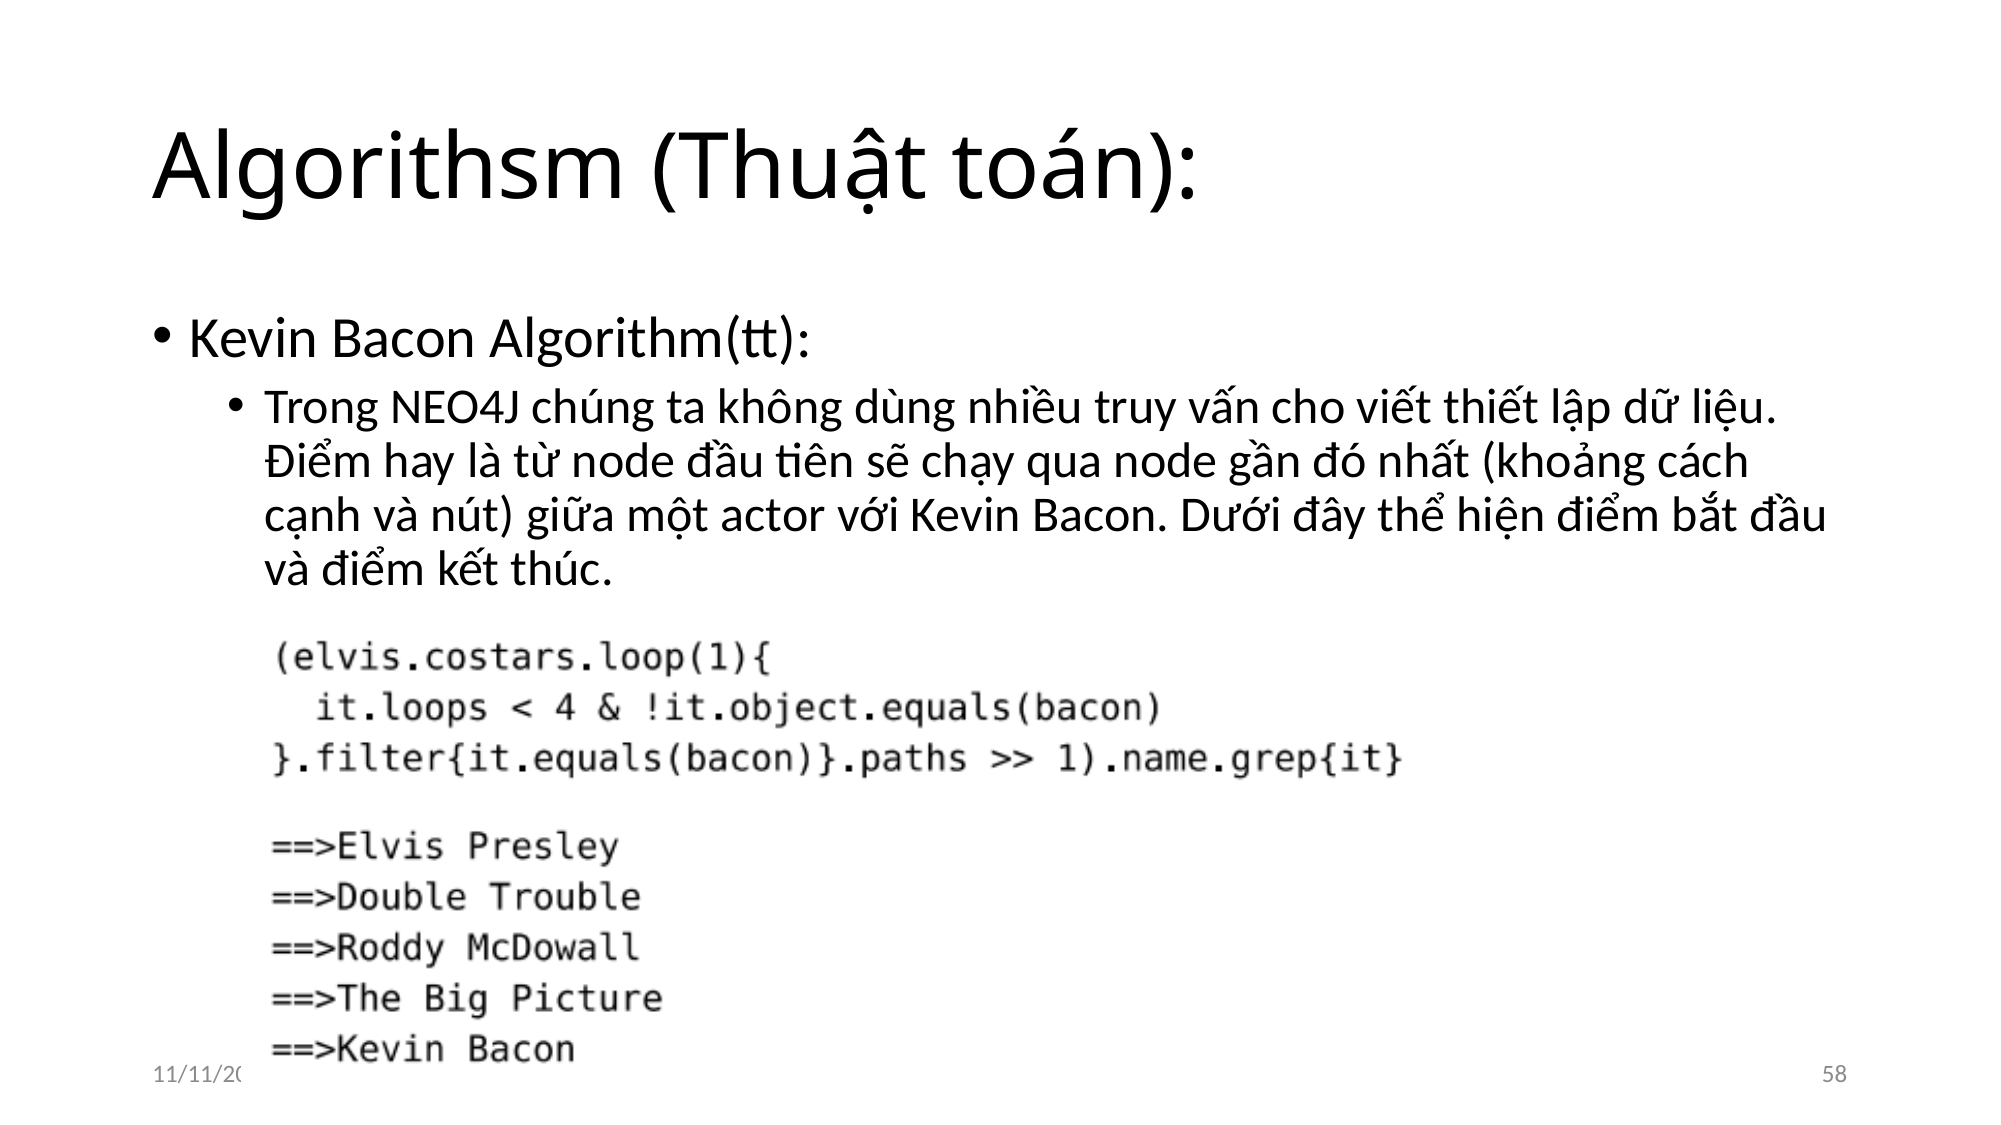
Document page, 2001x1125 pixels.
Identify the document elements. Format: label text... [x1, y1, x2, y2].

list Kevin Bacon Algorithm(tt): Trong NEO4J chúng ta không dùng nhiều truy vấn cho viết thiết lập dữ liệu. Điểm hay là từ node đầu tiên sẽ chạy qua node gần đó nhất (khoảng cách cạnh và nút) giữa một actor với Kevin Bacon. Dưới đây thể hiện điểm bắt đầu và điểm kết thúc. [137, 299, 1863, 1014]
slide_number 58 [1431, 1042, 1863, 1103]
title Algorithsm (Thuật toán): [137, 59, 1863, 278]
picture [241, 621, 1431, 1103]
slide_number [137, 1042, 241, 1103]
